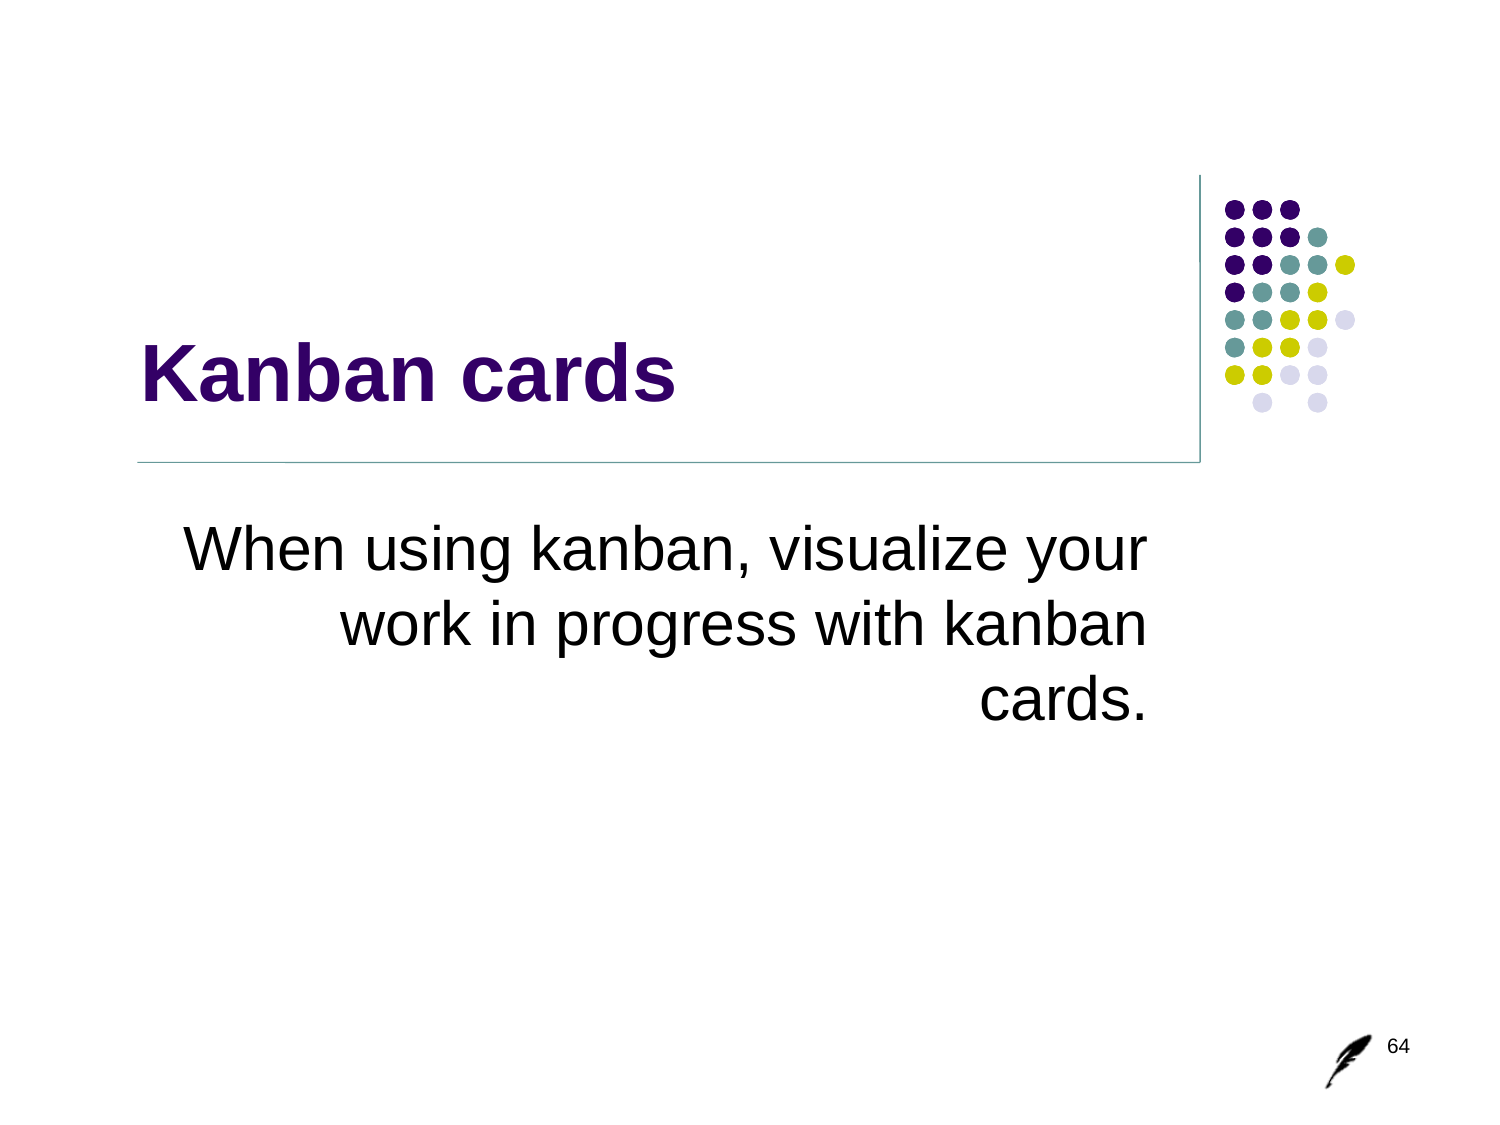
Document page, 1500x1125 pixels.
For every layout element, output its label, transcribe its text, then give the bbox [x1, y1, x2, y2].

title Kanban cards [125, 75, 1174, 425]
slide_number 64 [1074, 1025, 1425, 1100]
subtitle When using kanban, visualize your work in progress with kanban cards. [139, 500, 1165, 888]
